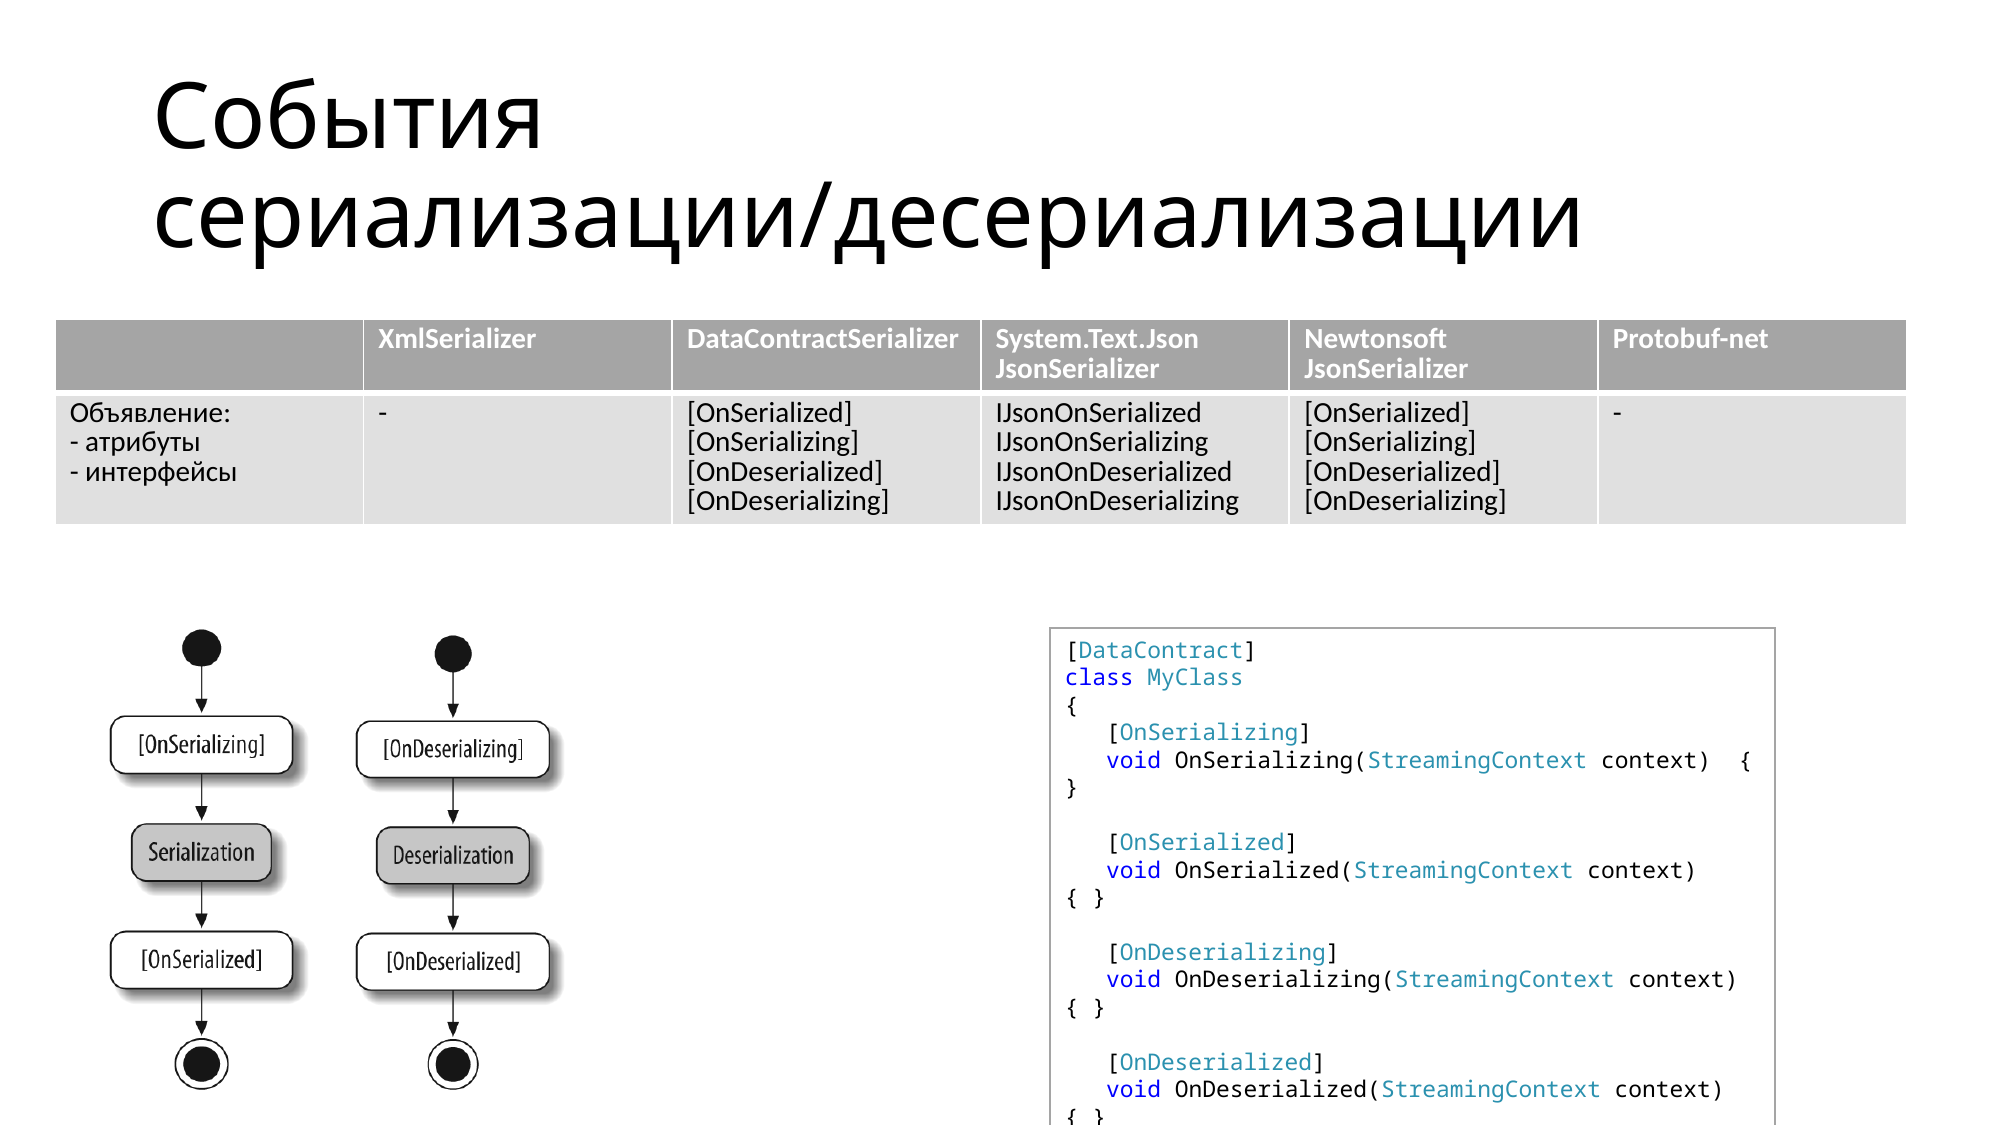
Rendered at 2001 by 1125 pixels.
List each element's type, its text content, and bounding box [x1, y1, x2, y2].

text_box [DataContract] class MyClass { [OnSerializing] void OnSerializing(StreamingContext context) { } [OnSerialized] void OnSerialized(StreamingContext context) { } [OnDeserializing] void OnDeserializing(StreamingContext context) { } [OnDeserialized] void OnDeserialized(StreamingContext context) { } } [1049, 627, 1776, 1125]
table_cell [OnSerialized] [OnSerializing] [OnDeserialized] [OnDeserializing] [673, 396, 980, 524]
table_header DataContractSerializer [673, 320, 980, 390]
table_header Protobuf-net [1599, 320, 1906, 390]
table_header XmlSerializer [364, 320, 671, 390]
table_header [56, 320, 363, 390]
table_header System.Text.Json JsonSerializer [982, 320, 1288, 390]
table_cell IJsonOnSerialized IJsonOnSerializing IJsonOnDeserialized IJsonOnDeserializing [982, 396, 1288, 524]
table_header Newtonsoft JsonSerializer [1290, 320, 1597, 390]
title События сериализации/десериализации [137, 59, 1863, 278]
table_cell [OnSerialized] [OnSerializing] [OnDeserialized] [OnDeserializing] [1290, 396, 1597, 524]
table_cell - [364, 396, 671, 524]
picture [109, 628, 310, 1092]
table_cell - [1599, 396, 1906, 524]
picture [355, 634, 566, 1092]
table_cell Объявление: - атрибуты - интерфейсы [56, 396, 363, 524]
